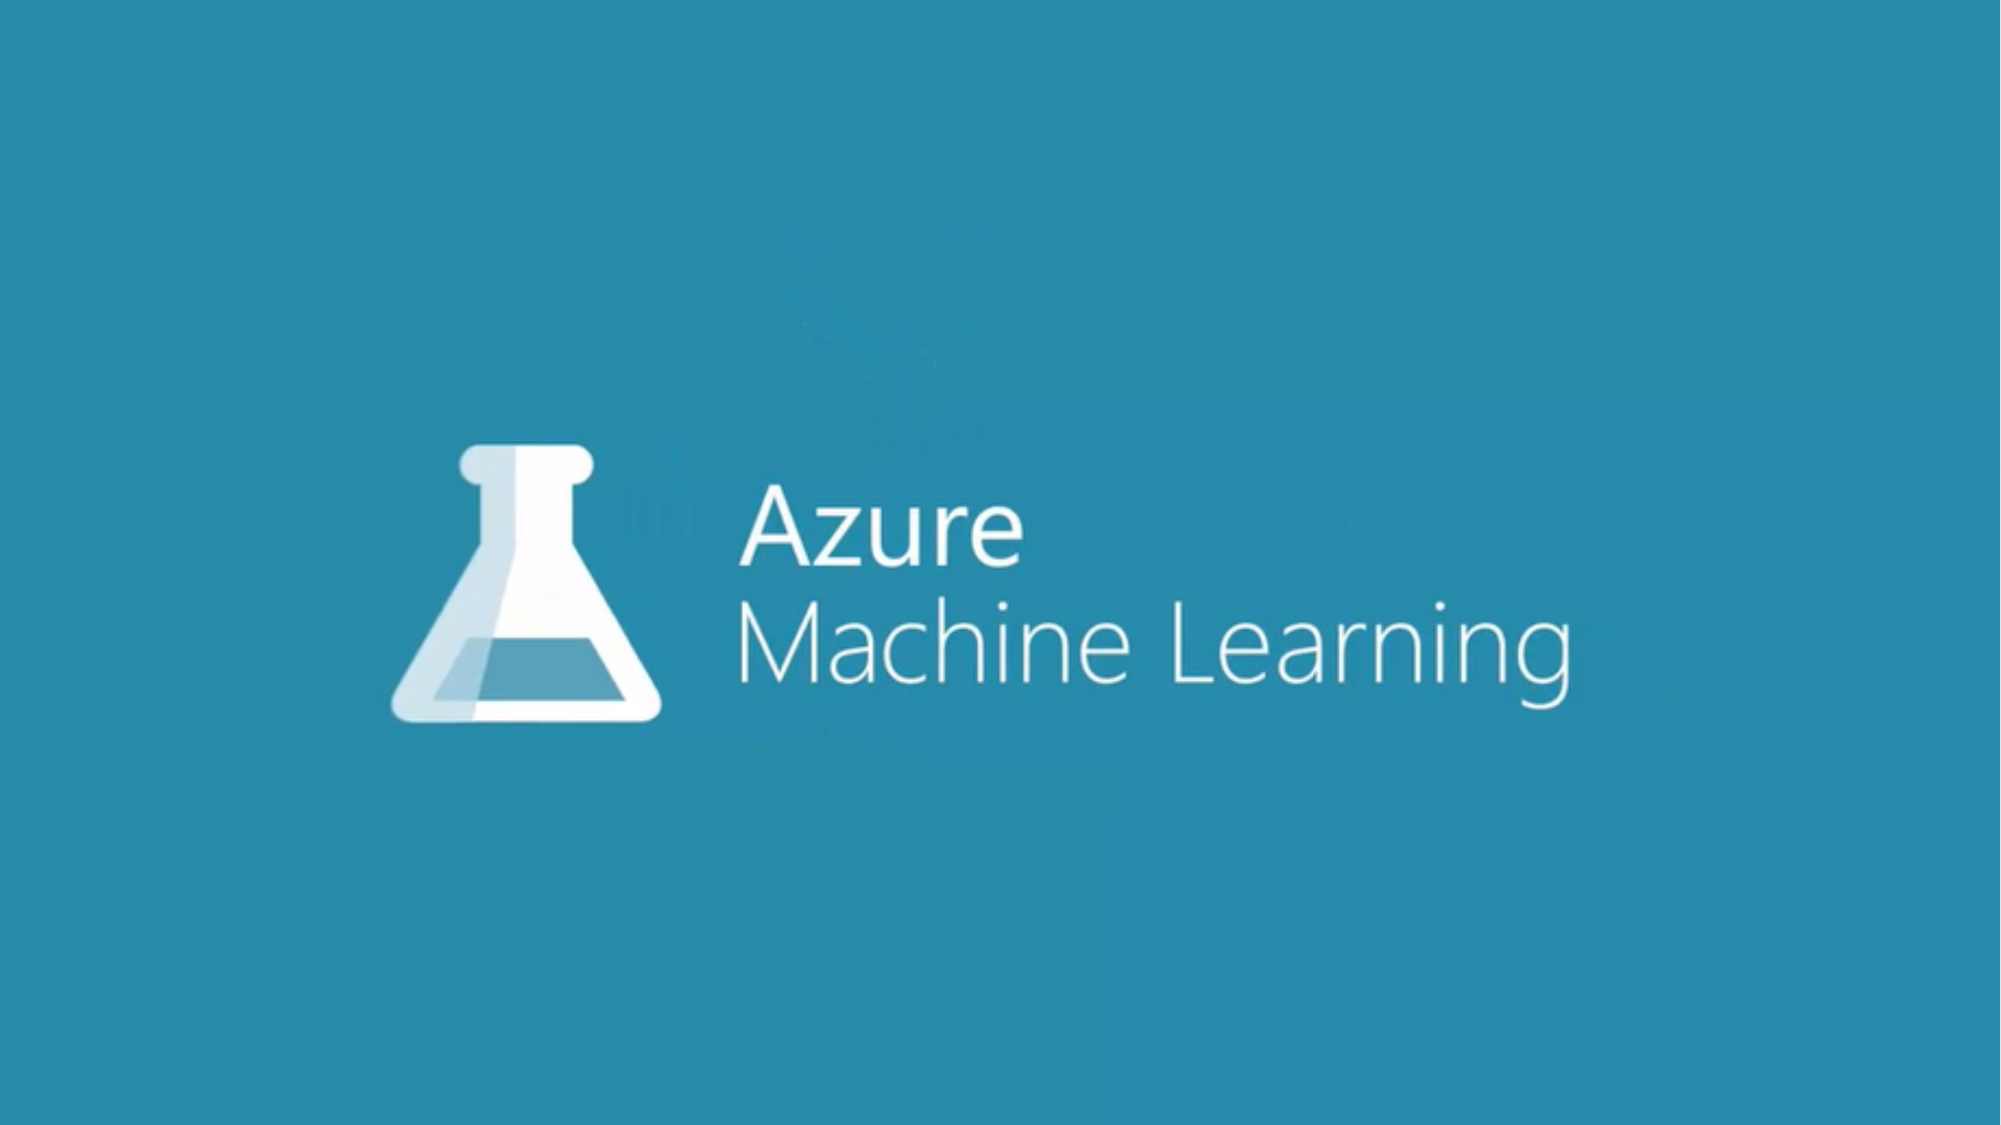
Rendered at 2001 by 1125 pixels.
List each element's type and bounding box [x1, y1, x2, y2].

list [0, 0, 2000, 1125]
